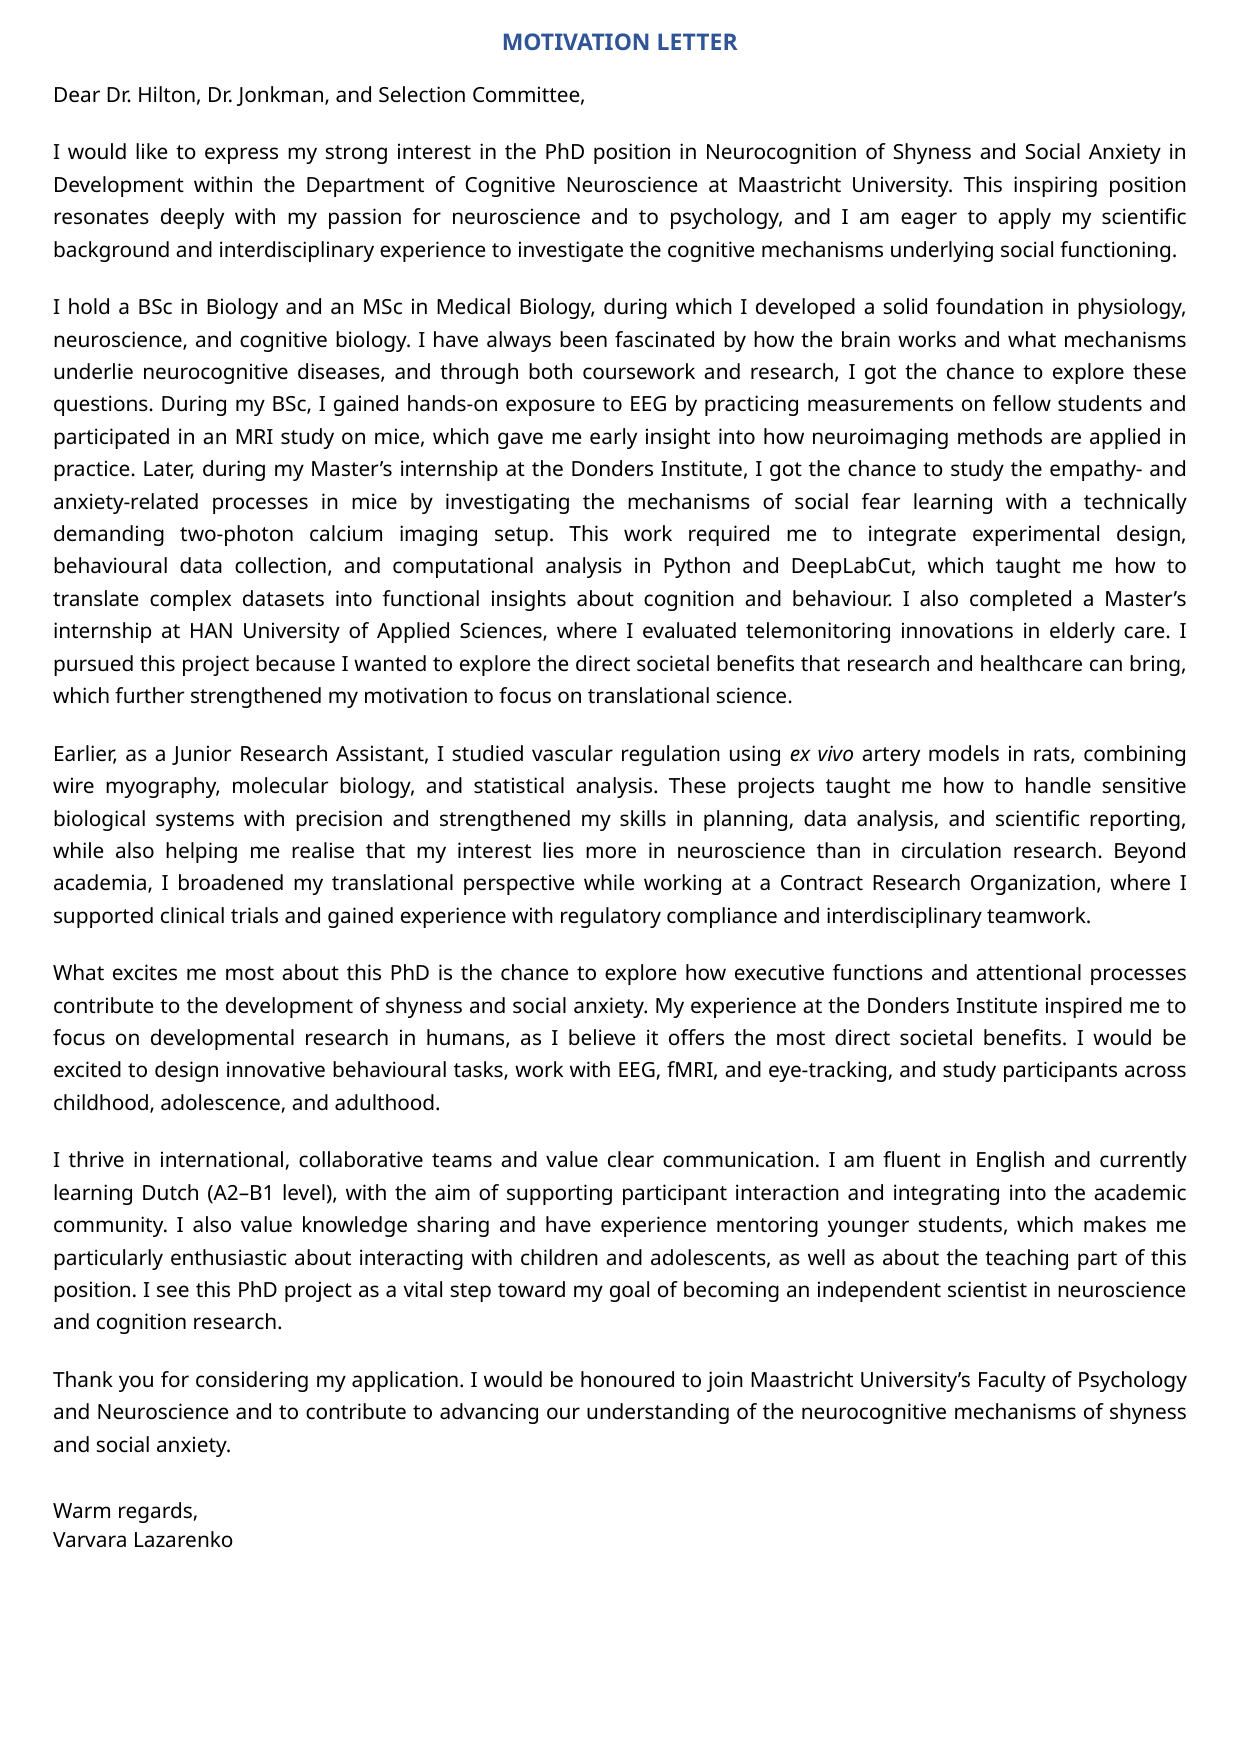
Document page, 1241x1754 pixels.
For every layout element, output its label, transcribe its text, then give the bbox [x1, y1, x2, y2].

text_box Dear Dr. Hilton, Dr. Jonkman, and Selection Committee, I would like to express my strong interest in the PhD position in Neurocognition of Shyness and Social Anxiety in Development within the Department of Cognitive Neuroscience at Maastricht University. This inspiring position resonates deeply with my passion for neuroscience and to psychology, and I am eager to apply my scientific background and interdisciplinary experience to investigate the cognitive mechanisms underlying social functioning. I hold a BSc in Biology and an MSc in Medical Biology, during which I developed a solid foundation in physiology, neuroscience, and cognitive biology. I have always been fascinated by how the brain works and what mechanisms underlie neurocognitive diseases, and through both coursework and research, I got the chance to explore these questions. During my BSc, I gained hands-on exposure to EEG by practicing measurements on fellow students and participated in an MRI study on mice, which gave me early insight into how neuroimaging methods are applied in practice. Later, during my Master’s internship at the Donders Institute, I got the chance to study the empathy- and anxiety-related processes in mice by investigating the mechanisms of social fear learning with a technically demanding two-photon calcium imaging setup. This work required me to integrate experimental design, behavioural data collection, and computational analysis in Python and DeepLabCut, which taught me how to translate complex datasets into functional insights about cognition and behaviour. I also completed a Master’s internship at HAN University of Applied Sciences, where I evaluated telemonitoring innovations in elderly care. I pursued this project because I wanted to explore the direct societal benefits that research and healthcare can bring, which further strengthened my motivation to focus on translational science. Earlier, as a Junior Research Assistant, I studied vascular regulation using ex vivo artery models in rats, combining wire myography, molecular biology, and statistical analysis. These projects taught me how to handle sensitive biological systems with precision and strengthened my skills in planning, data analysis, and scientific reporting, while also helping me realise that my interest lies more in neuroscience than in circulation research. Beyond academia, I broadened my translational perspective while working at a Contract Research Organization, where I supported clinical trials and gained experience with regulatory compliance and interdisciplinary teamwork. What excites me most about this PhD is the chance to explore how executive functions and attentional processes contribute to the development of shyness and social anxiety. My experience at the Donders Institute inspired me to focus on developmental research in humans, as I believe it offers the most direct societal benefits. I would be excited to design innovative behavioural tasks, work with EEG, fMRI, and eye-tracking, and study participants across childhood, adolescence, and adulthood. I thrive in international, collaborative teams and value clear communication. I am fluent in English and currently learning Dutch (A2–B1 level), with the aim of supporting participant interaction and integrating into the academic community. I also value knowledge sharing and have experience mentoring younger students, which makes me particularly enthusiastic about interacting with children and adolescents, as well as about the teaching part of this position. I see this PhD project as a vital step toward my goal of becoming an independent scientist in neuroscience and cognition research. Thank you for considering my application. I would be honoured to join Maastricht University’s Faculty of Psychology and Neuroscience and to contribute to advancing our understanding of the neurocognitive mechanisms of shyness and social anxiety. Warm regards, Varvara Lazarenko [38, 66, 1202, 1559]
text_box MOTIVATION LETTER [439, 19, 801, 62]
